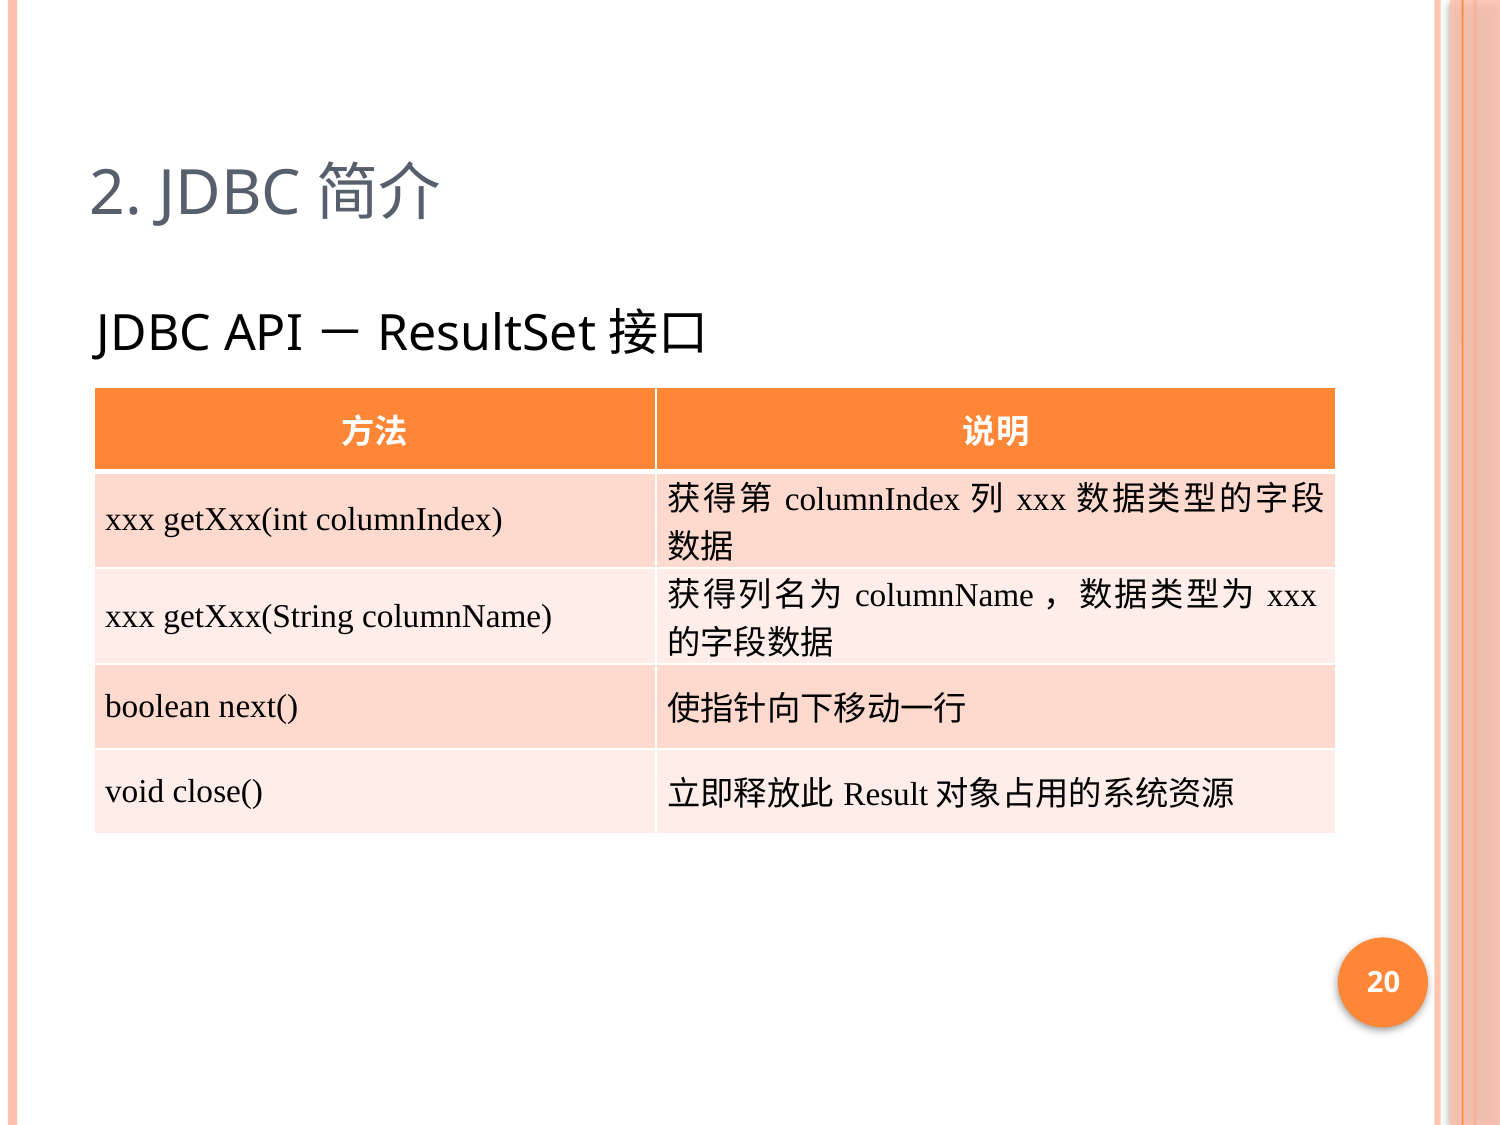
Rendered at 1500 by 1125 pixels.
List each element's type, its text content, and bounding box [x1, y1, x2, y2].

table_cell xxx getXxx(String columnName) [95, 569, 655, 663]
table_header 说明 [657, 388, 1335, 469]
table_cell boolean next() [95, 665, 655, 748]
table_cell void close() [95, 750, 655, 833]
table_cell xxx getXxx(int columnIndex) [95, 474, 655, 567]
table_cell 使指针向下移动一行 [657, 665, 1335, 748]
table_cell 获得列名为columnName，数据类型为xxx的字段数据 [657, 569, 1335, 663]
list JDBC API－ResultSet接口 [82, 292, 1307, 1093]
slide_number 20 [1333, 940, 1434, 1027]
title 2. JDBC简介 [75, 46, 1300, 235]
table_header 方法 [95, 388, 655, 469]
table_cell 立即释放此Result对象占用的系统资源 [657, 750, 1335, 833]
table_cell 获得第columnIndex列xxx数据类型的字段数据 [657, 474, 1335, 567]
